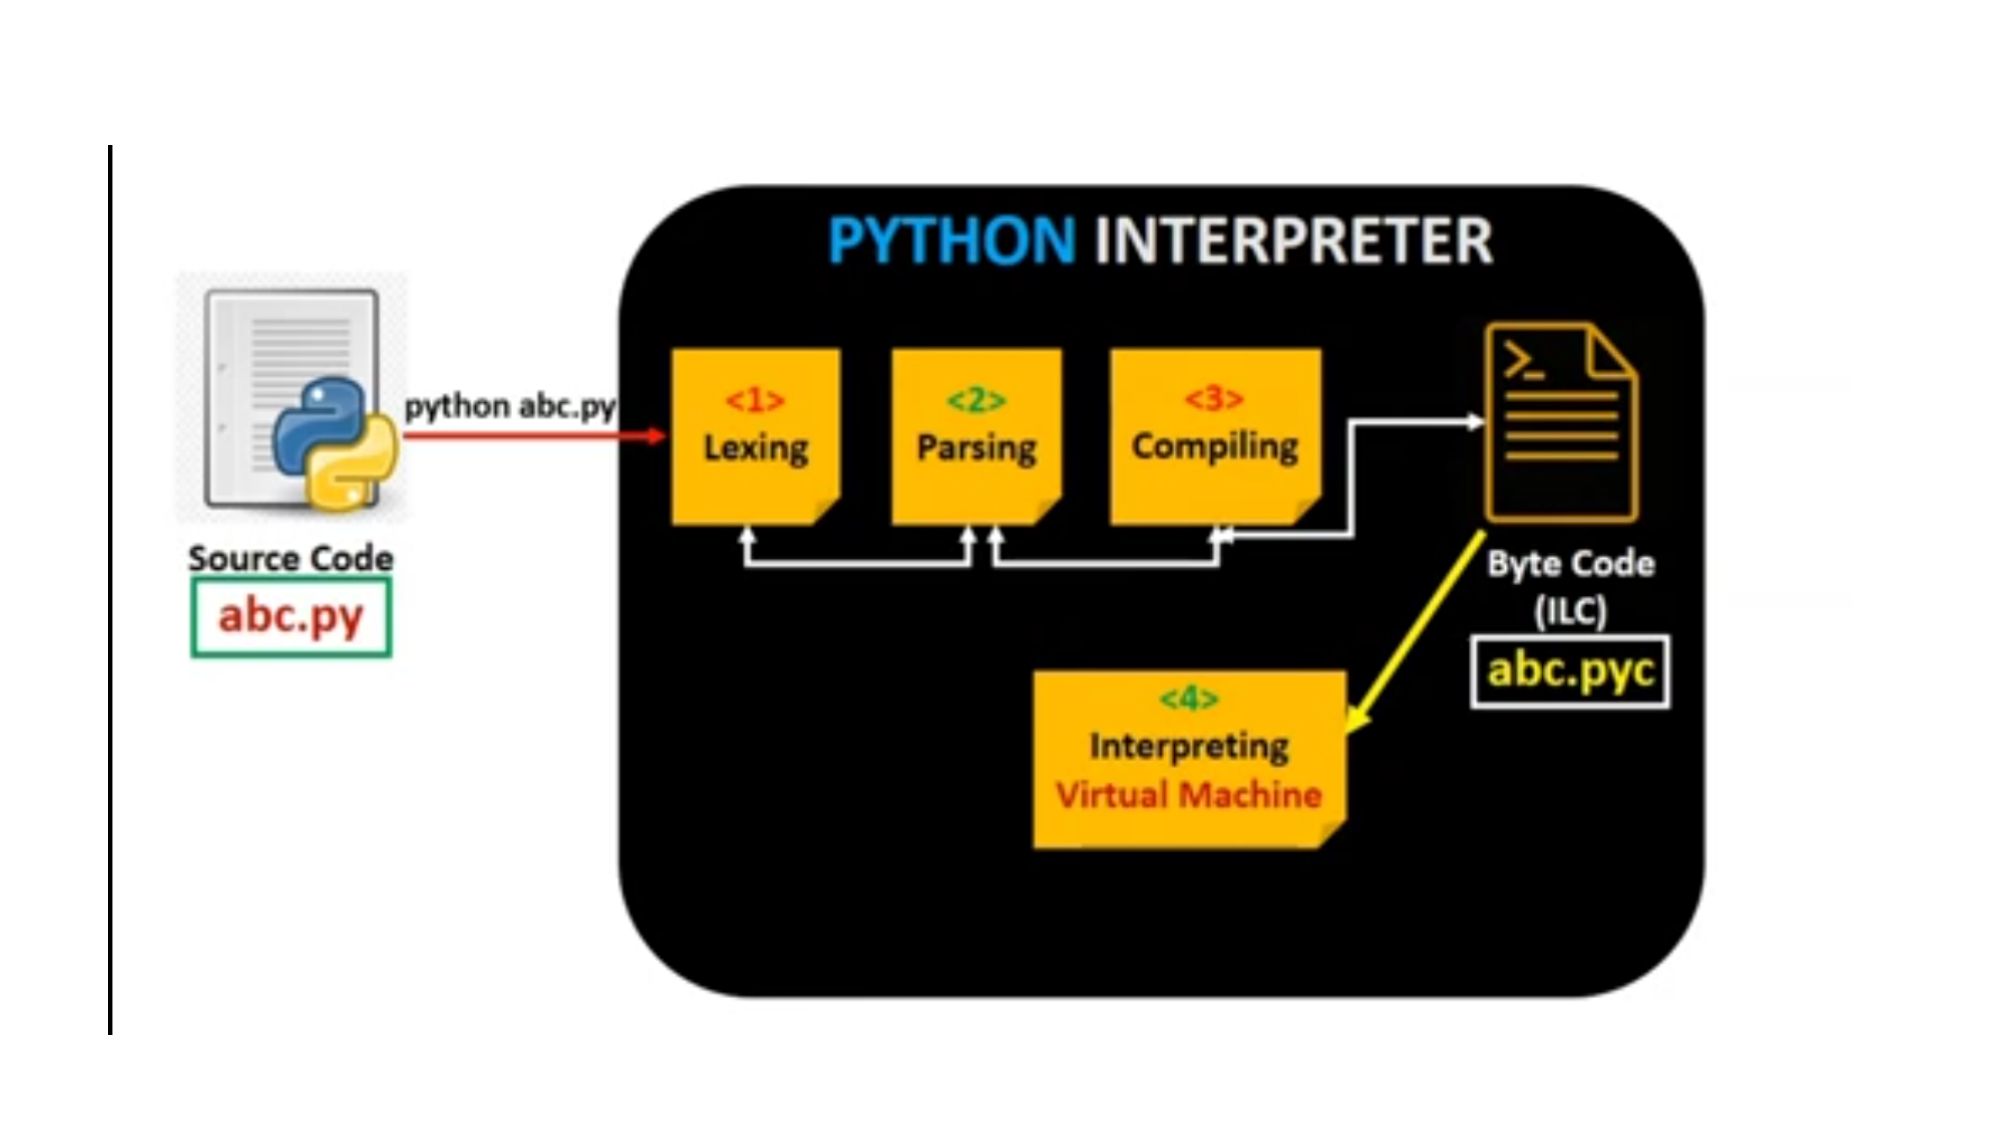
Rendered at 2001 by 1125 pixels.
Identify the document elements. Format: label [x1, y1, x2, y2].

list [108, 145, 1854, 1035]
